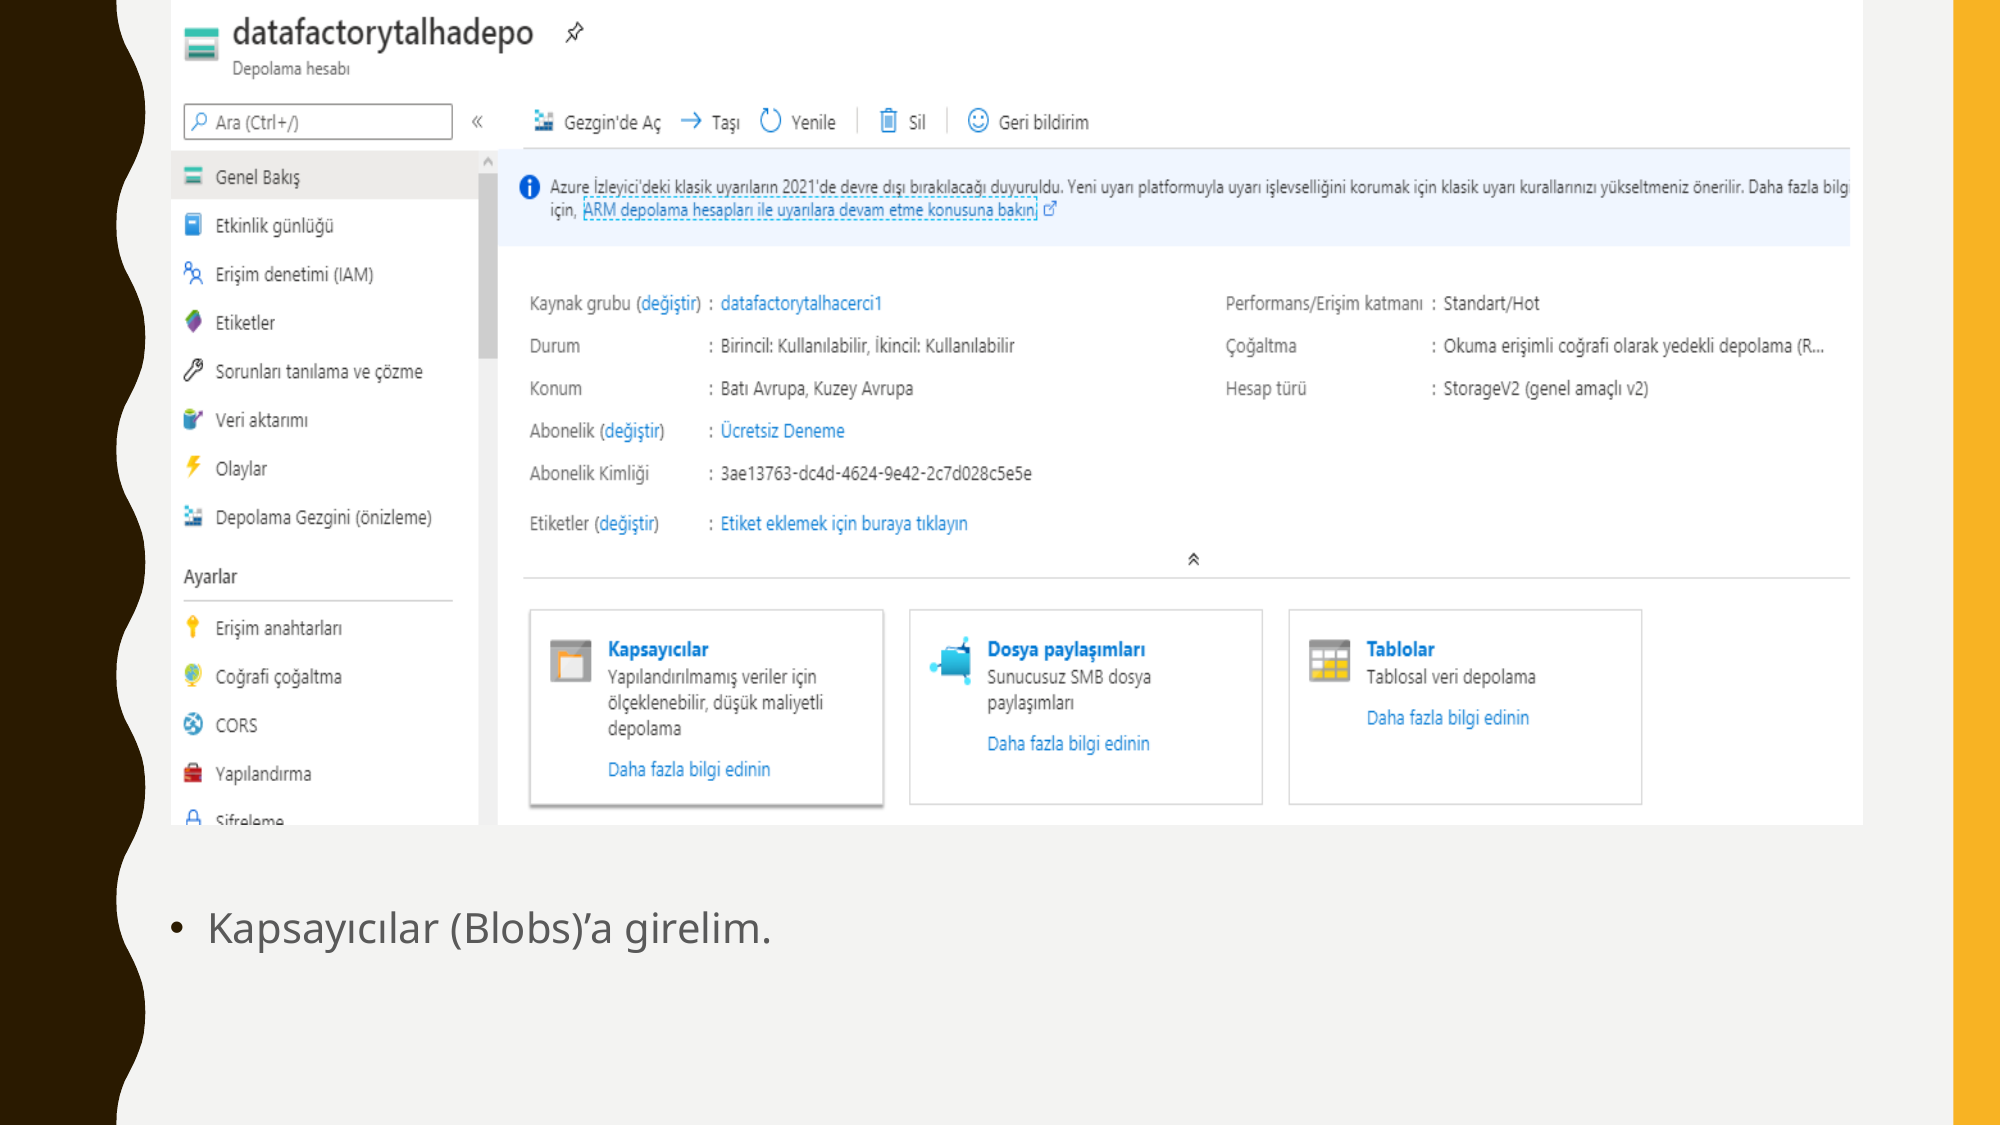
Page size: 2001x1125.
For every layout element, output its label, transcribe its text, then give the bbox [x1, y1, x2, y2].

picture [171, 0, 1863, 825]
list Kapsayıcılar (Blobs)’a girelim. [154, 889, 1880, 985]
